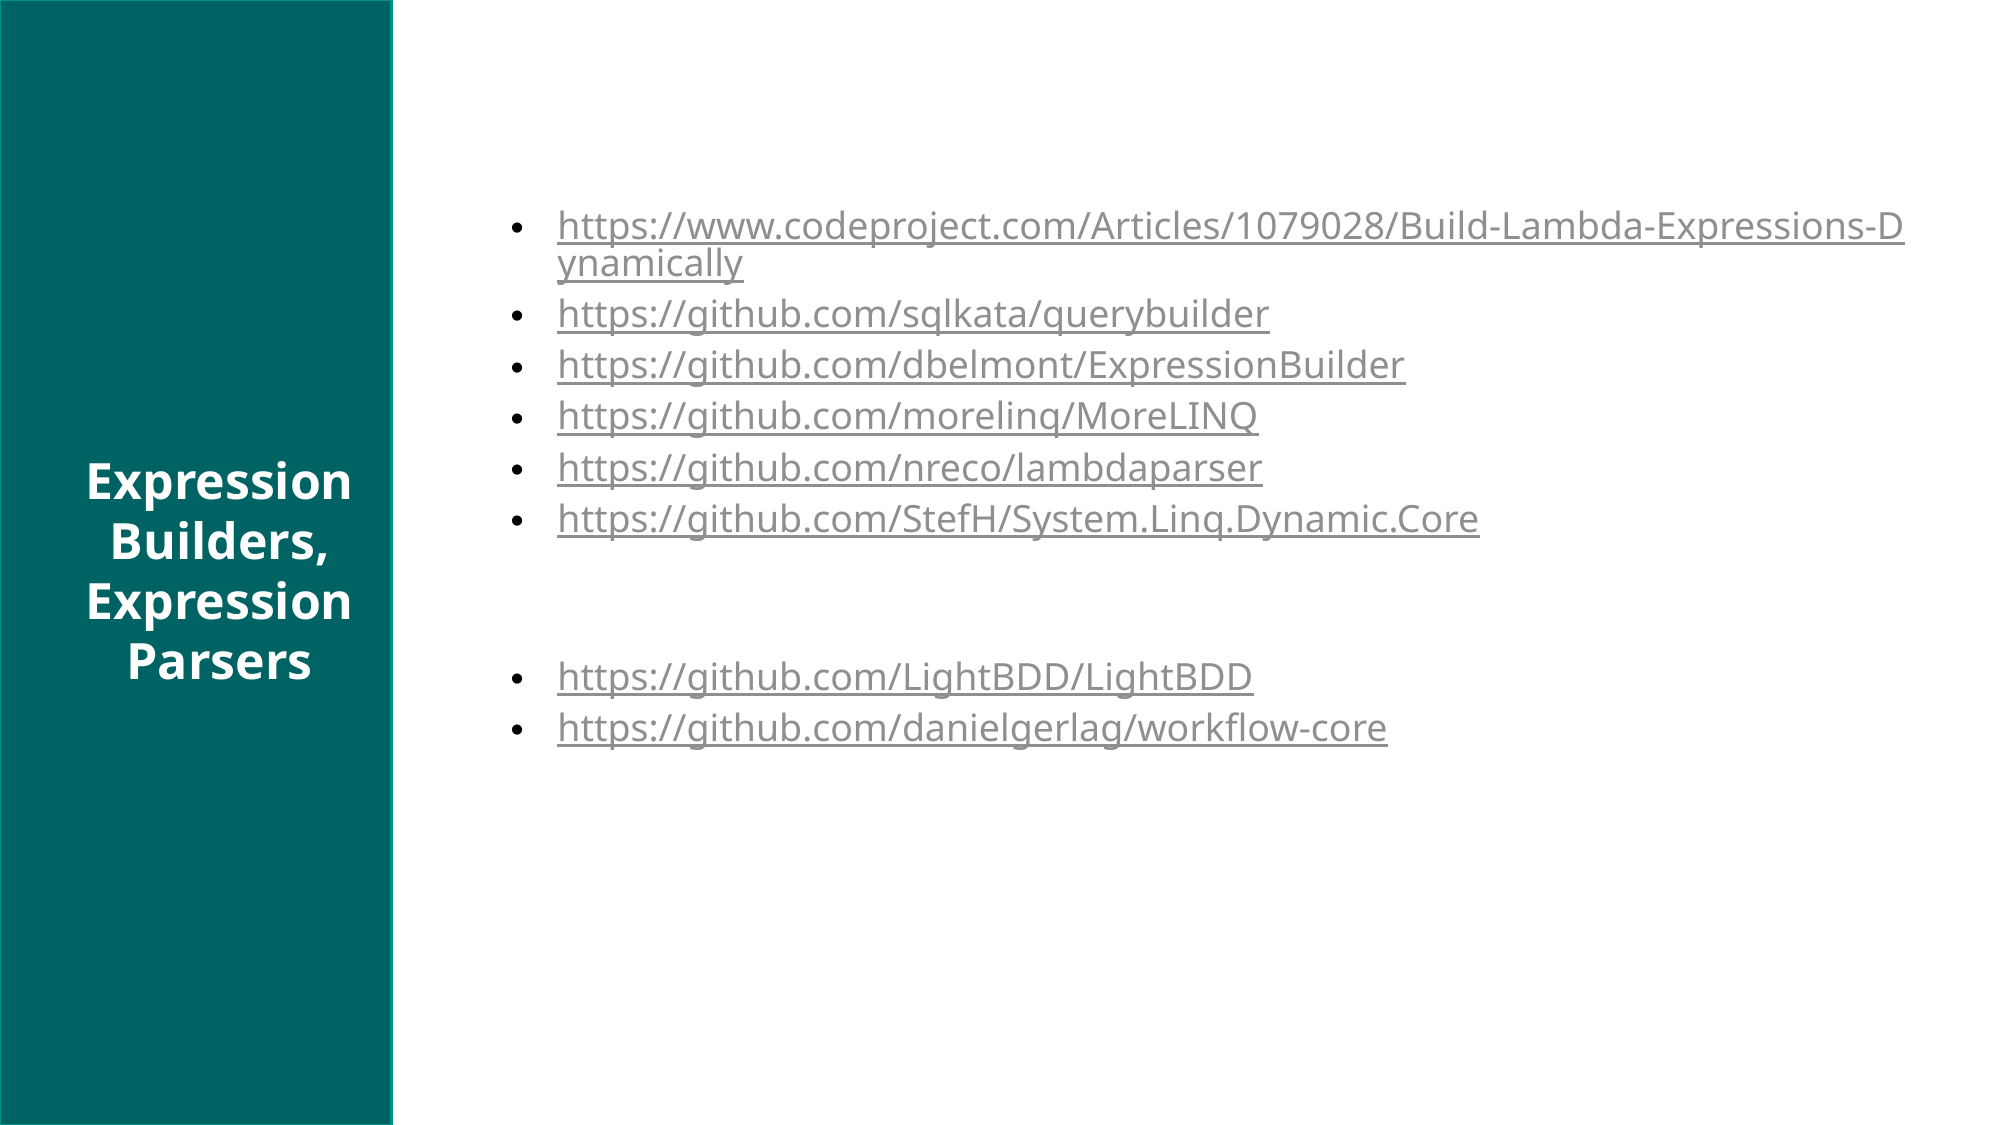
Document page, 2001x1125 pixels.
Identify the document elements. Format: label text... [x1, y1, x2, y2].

text_box https://github.com/LightBDD/LightBDD https://github.com/danielgerlag/workflow-core [495, 645, 1496, 763]
text_box https://www.codeproject.com/Articles/1079028/Build-Lambda-Expressions-Dynamically https://github.com/sqlkata/querybuilder https://github.com/dbelmont/ExpressionBuilder https://github.com/morelinq/MoreLINQ https://github.com/nreco/lambdaparser https://github.com/StefH/System.Linq.Dynamic.Core [495, 194, 1934, 606]
text_box [0, 0, 393, 1125]
text_box Expression Builders, Expression Parsers [39, 442, 400, 697]
